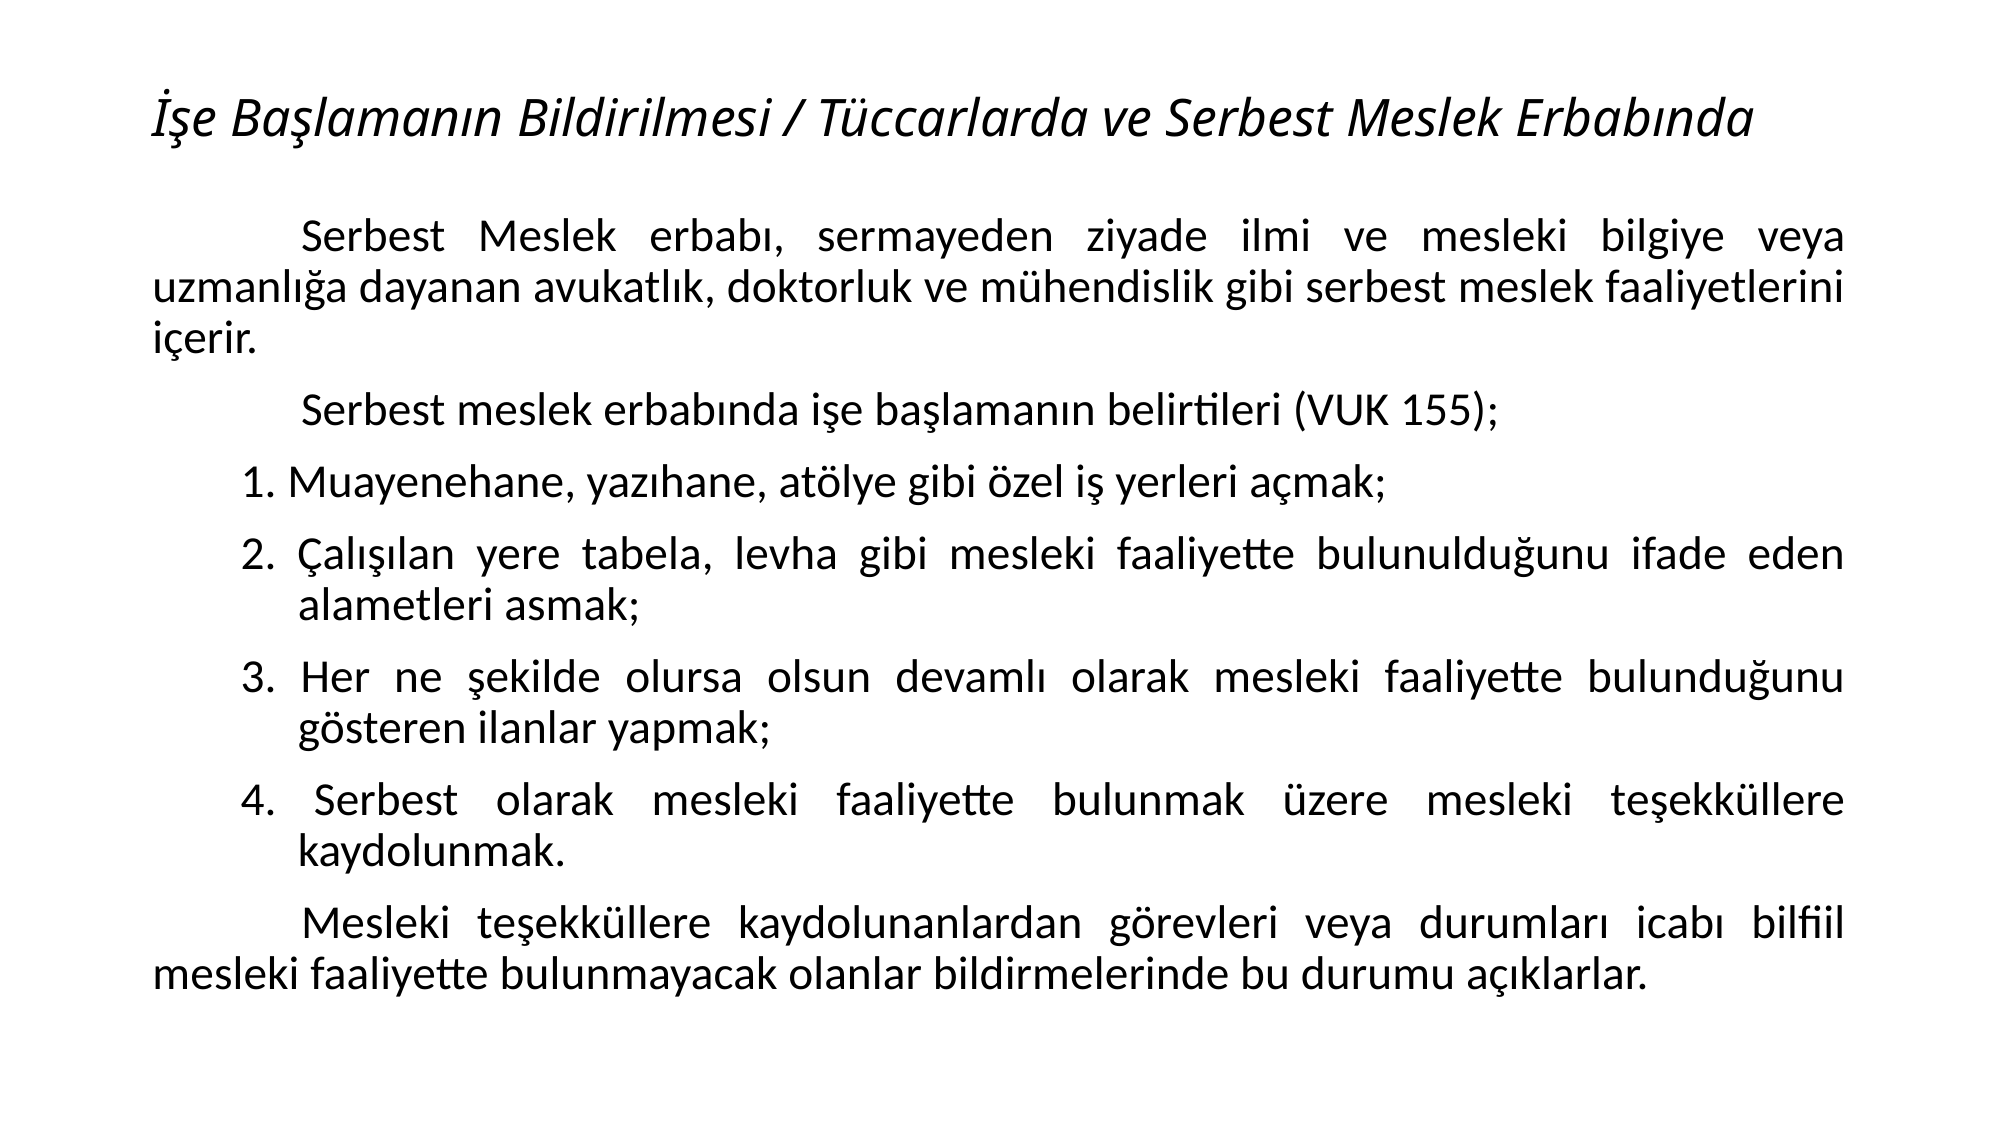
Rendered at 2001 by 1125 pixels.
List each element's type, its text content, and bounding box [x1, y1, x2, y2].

list Serbest Meslek erbabı, sermayeden ziyade ilmi ve mesleki bilgiye veya uzmanlığa dayanan avukatlık, doktorluk ve mühendislik gibi serbest meslek faaliyetlerini içerir. Serbest meslek erbabında işe başlamanın belirtileri (VUK 155); 1. Muayenehane, yazıhane, atölye gibi özel iş yerleri açmak; 2. Çalışılan yere tabela, levha gibi mesleki faaliyette bulunulduğunu ifade eden alametleri asmak; 3. Her ne şekilde olursa olsun devamlı olarak mesleki faaliyette bulunduğunu gösteren ilanlar yapmak; 4. Serbest olarak mesleki faaliyette bulunmak üzere mesleki teşekküllere kaydolunmak. Mesleki teşekküllere kaydolunanlardan görevleri veya durumları icabı bilfiil mesleki faaliyette bulunmayacak olanlar bildirmelerinde bu durumu açıklarlar. [137, 203, 1863, 1014]
title İşe Başlamanın Bildirilmesi / Tüccarlarda ve Serbest Meslek Erbabında [137, 59, 1863, 180]
